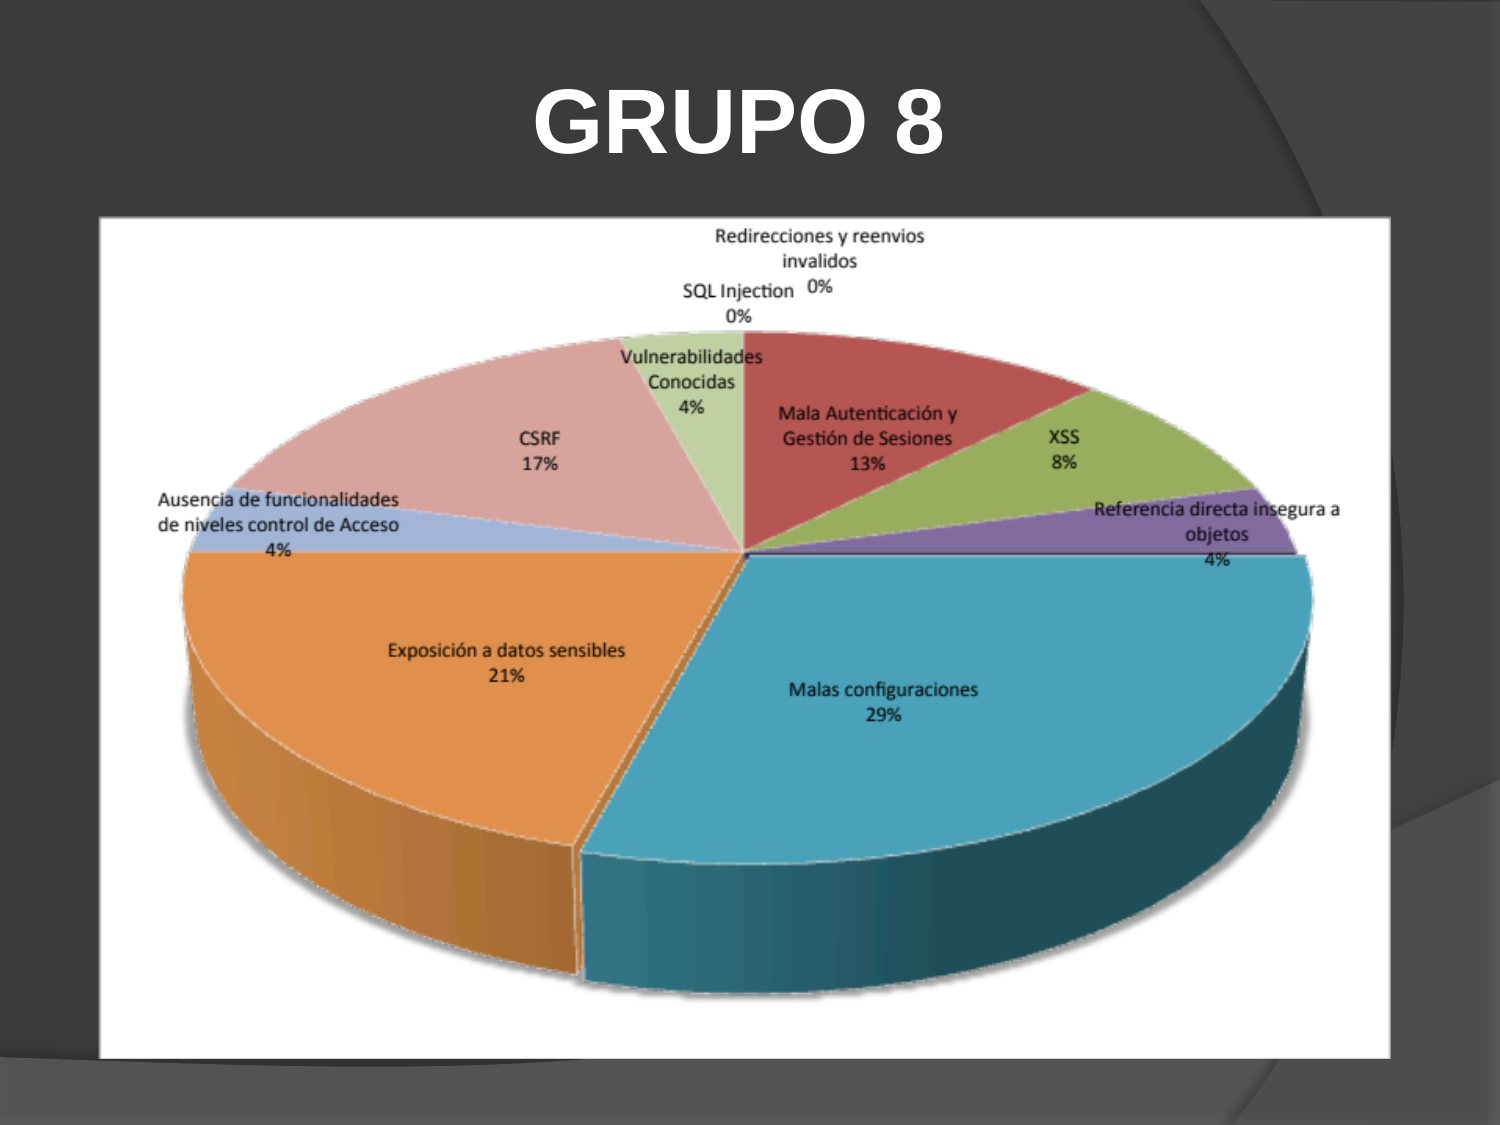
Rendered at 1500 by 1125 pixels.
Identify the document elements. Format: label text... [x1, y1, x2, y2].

text_box GRUPO 8 [517, 54, 961, 180]
picture [80, 216, 1417, 1059]
